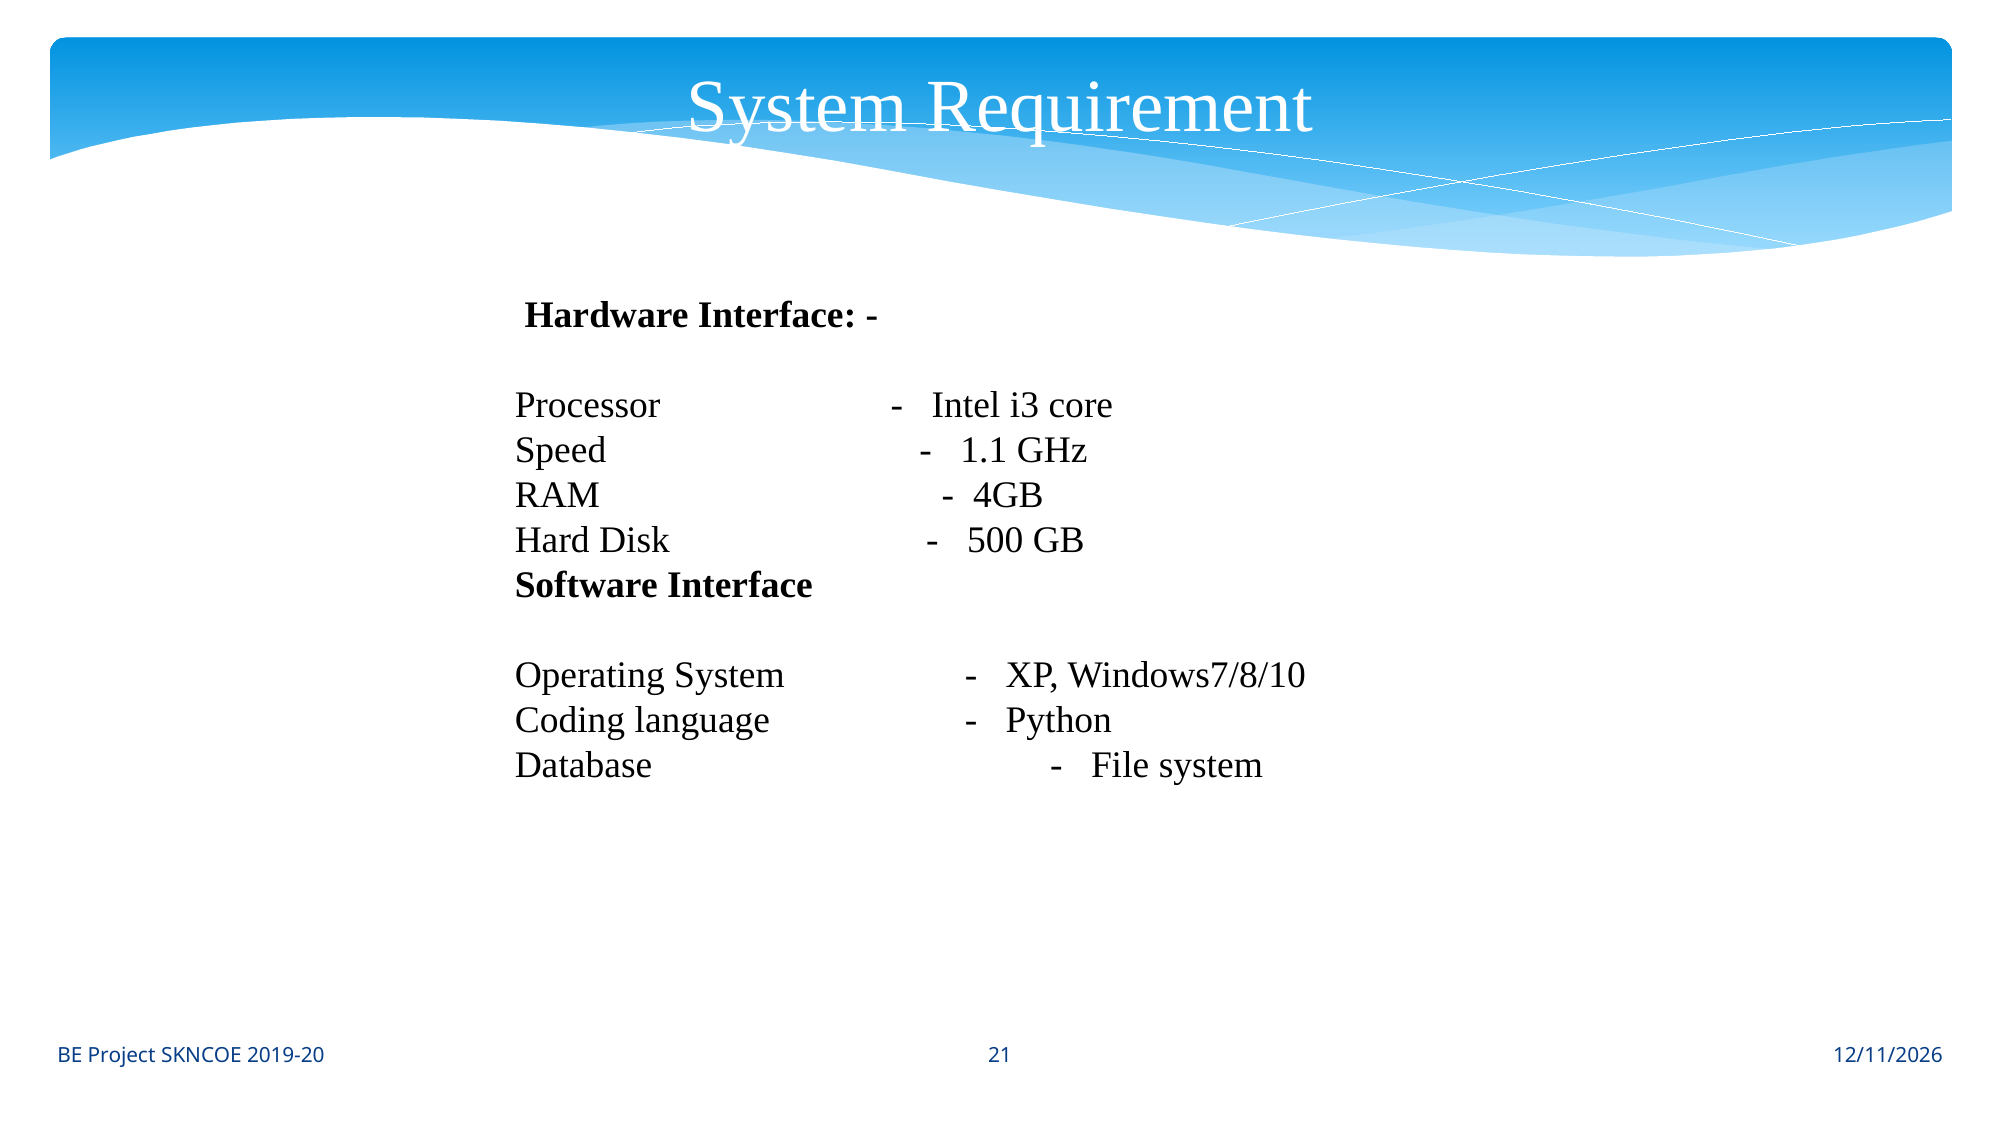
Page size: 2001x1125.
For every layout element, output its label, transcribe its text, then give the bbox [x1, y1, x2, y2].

footer BE Project SKNCOE 2019-20 [42, 1025, 871, 1086]
text_box System Requirement [671, 49, 1329, 154]
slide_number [1129, 1025, 1958, 1086]
slide_number 21 [872, 1025, 1128, 1086]
text_box Hardware Interface: - Processor - Intel i3 core Speed - 1.1 GHz RAM - 4GB Hard Disk - 500 GB Software Interface Operating System - XP, Windows7/8/10 Coding language - Python Database - File system [500, 282, 1500, 792]
